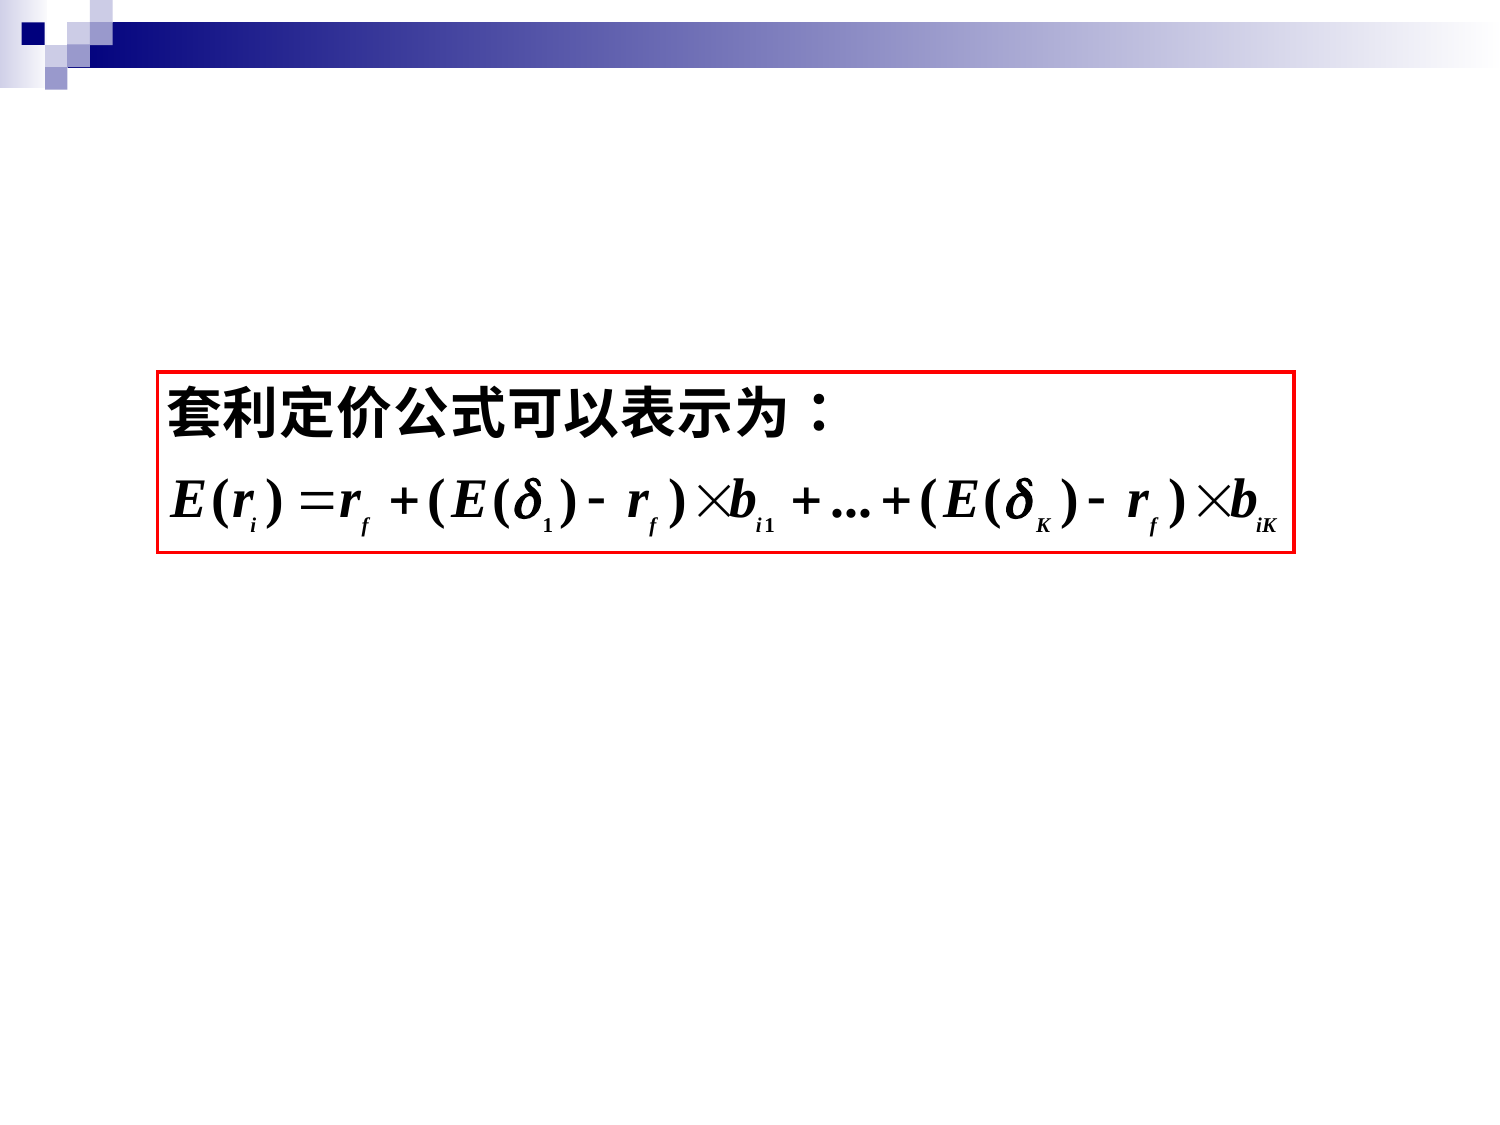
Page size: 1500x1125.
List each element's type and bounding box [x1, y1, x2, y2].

list [159, 373, 1293, 551]
